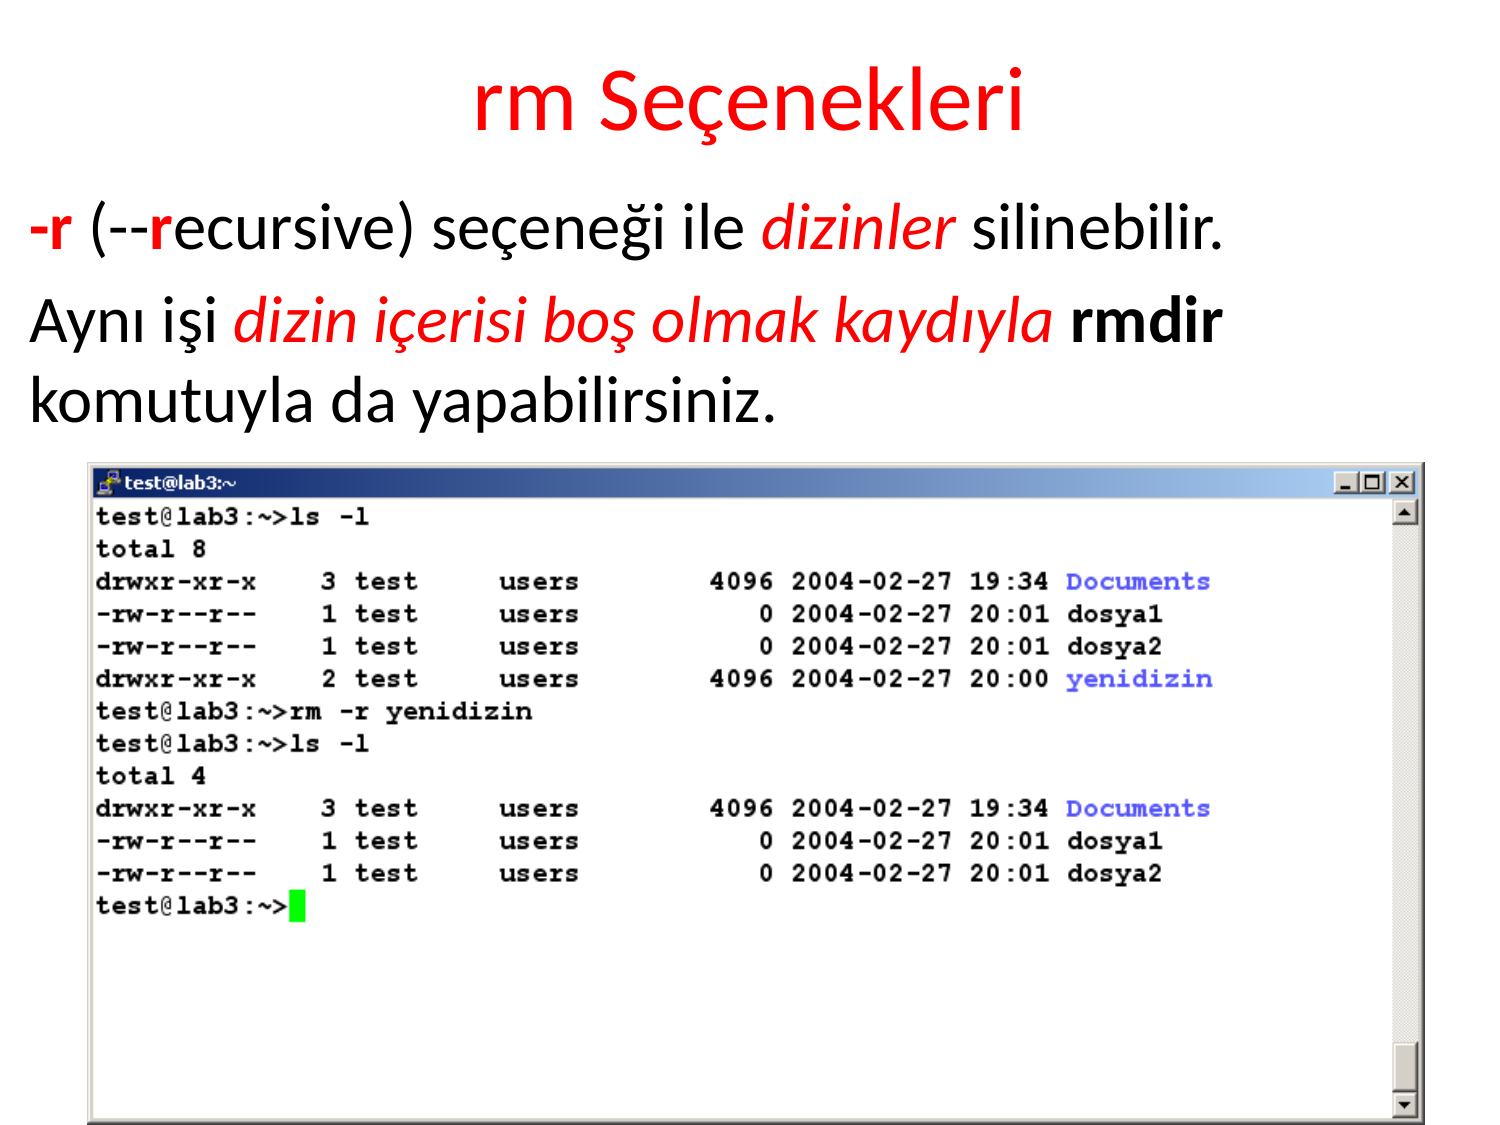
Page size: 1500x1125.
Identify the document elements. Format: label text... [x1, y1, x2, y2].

list -r (--recursive) seçeneği ile dizinler silinebilir. Aynı işi dizin içerisi boş olmak kaydıyla rmdir komutuyla da yapabilirsiniz. [0, 174, 1500, 475]
picture [87, 462, 1426, 1125]
title rm Seçenekleri [0, 0, 1500, 174]
